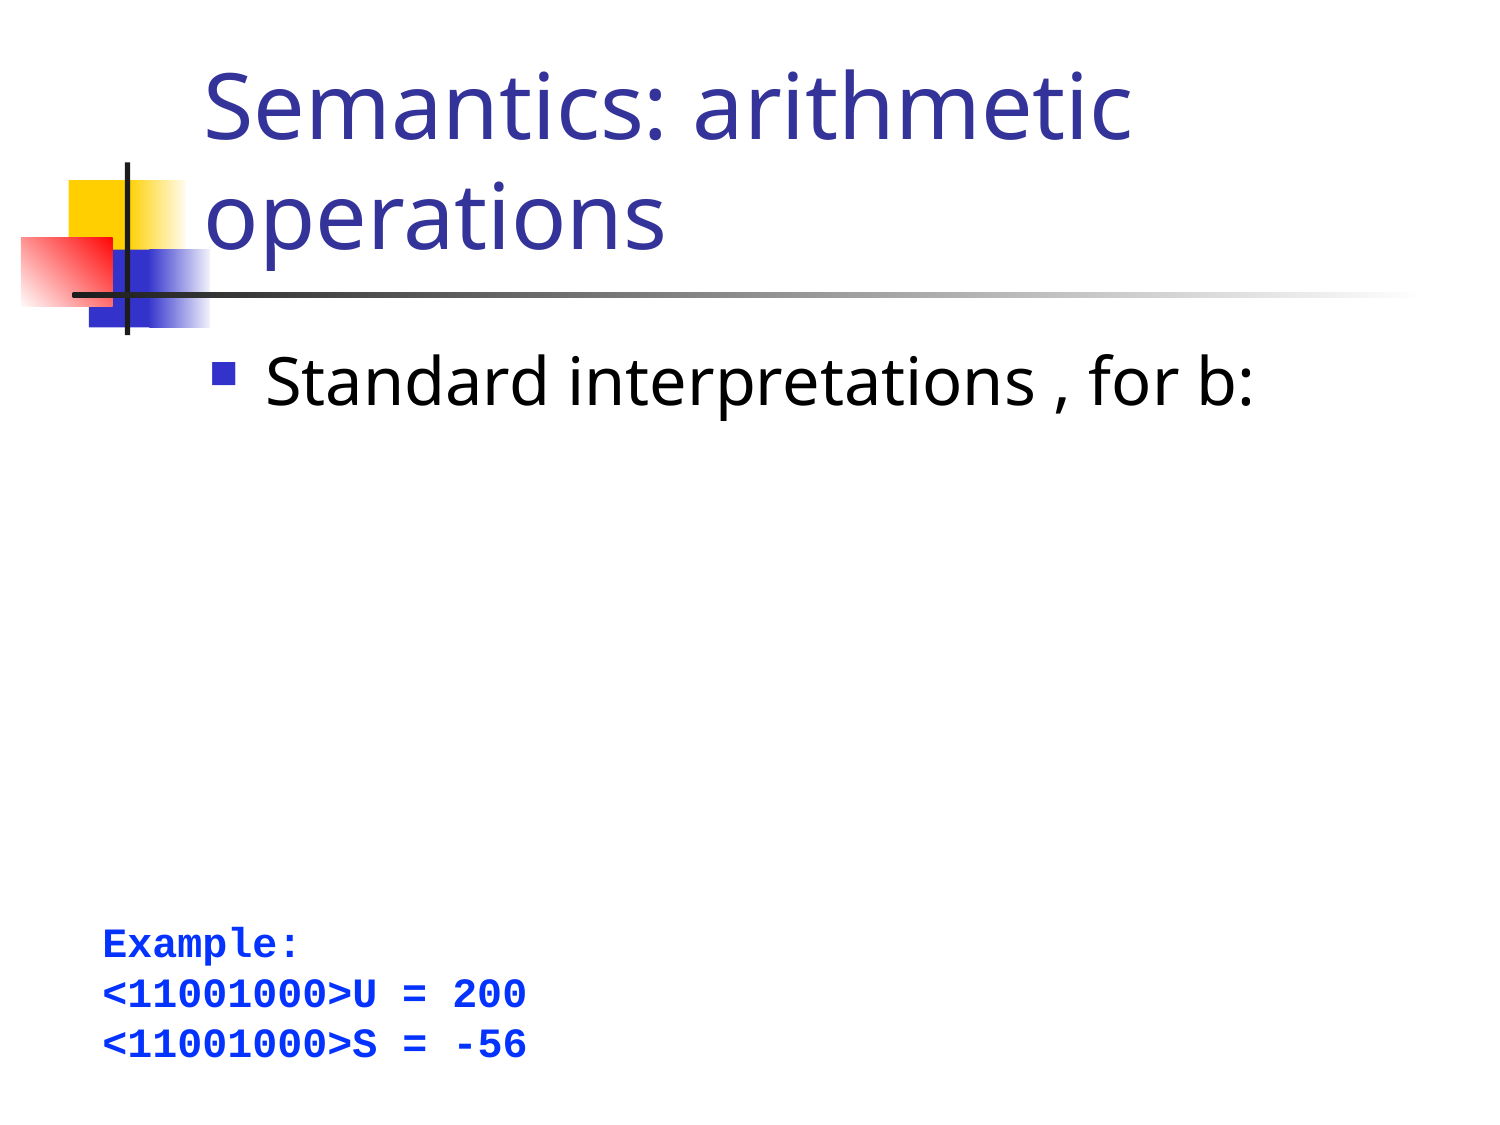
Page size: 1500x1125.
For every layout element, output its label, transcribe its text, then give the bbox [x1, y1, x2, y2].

title Semantics: arithmetic operations [188, 35, 1468, 275]
text_box Example: <11001000>U = 200 <11001000>S = -56 [87, 908, 763, 1074]
